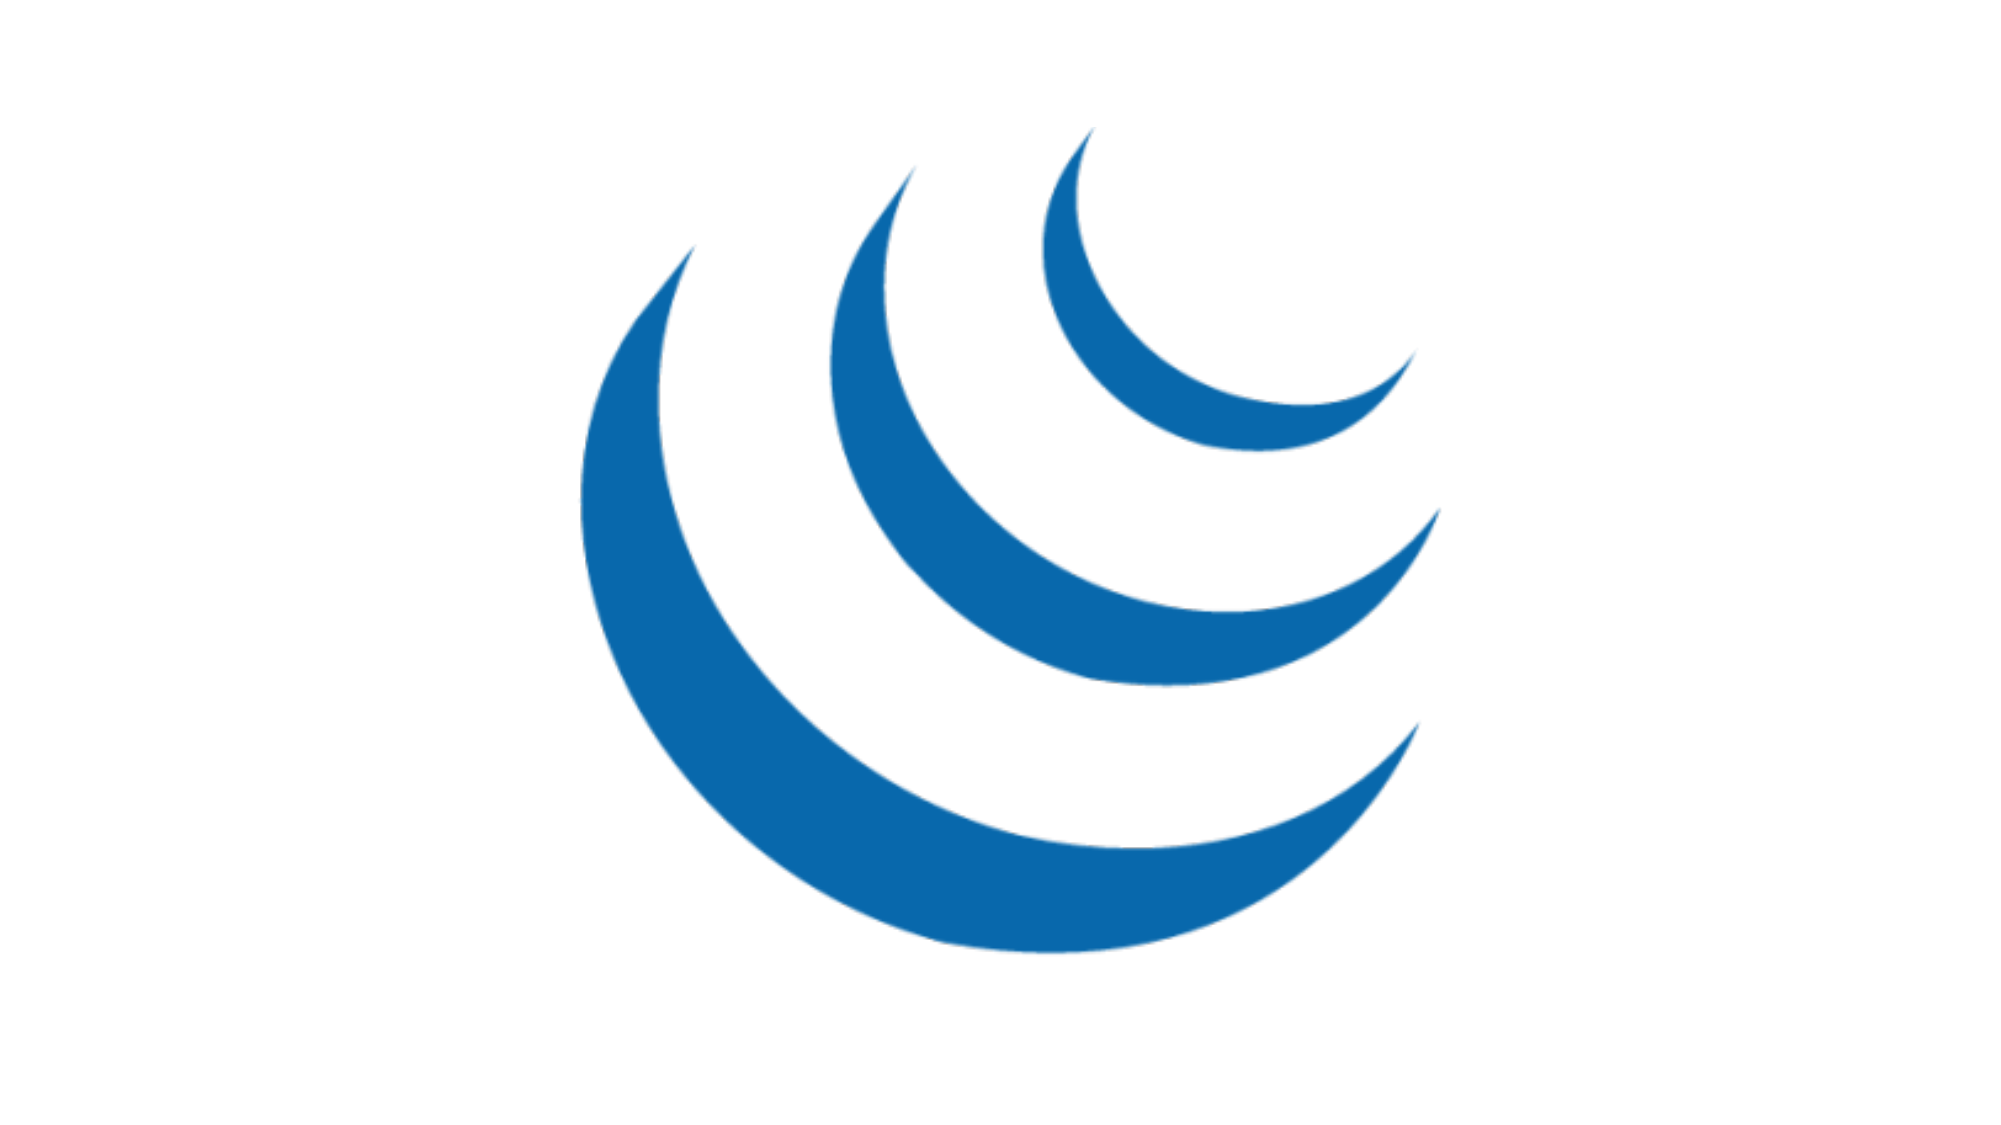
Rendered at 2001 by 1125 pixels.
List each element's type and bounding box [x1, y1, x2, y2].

picture [413, 127, 1587, 998]
